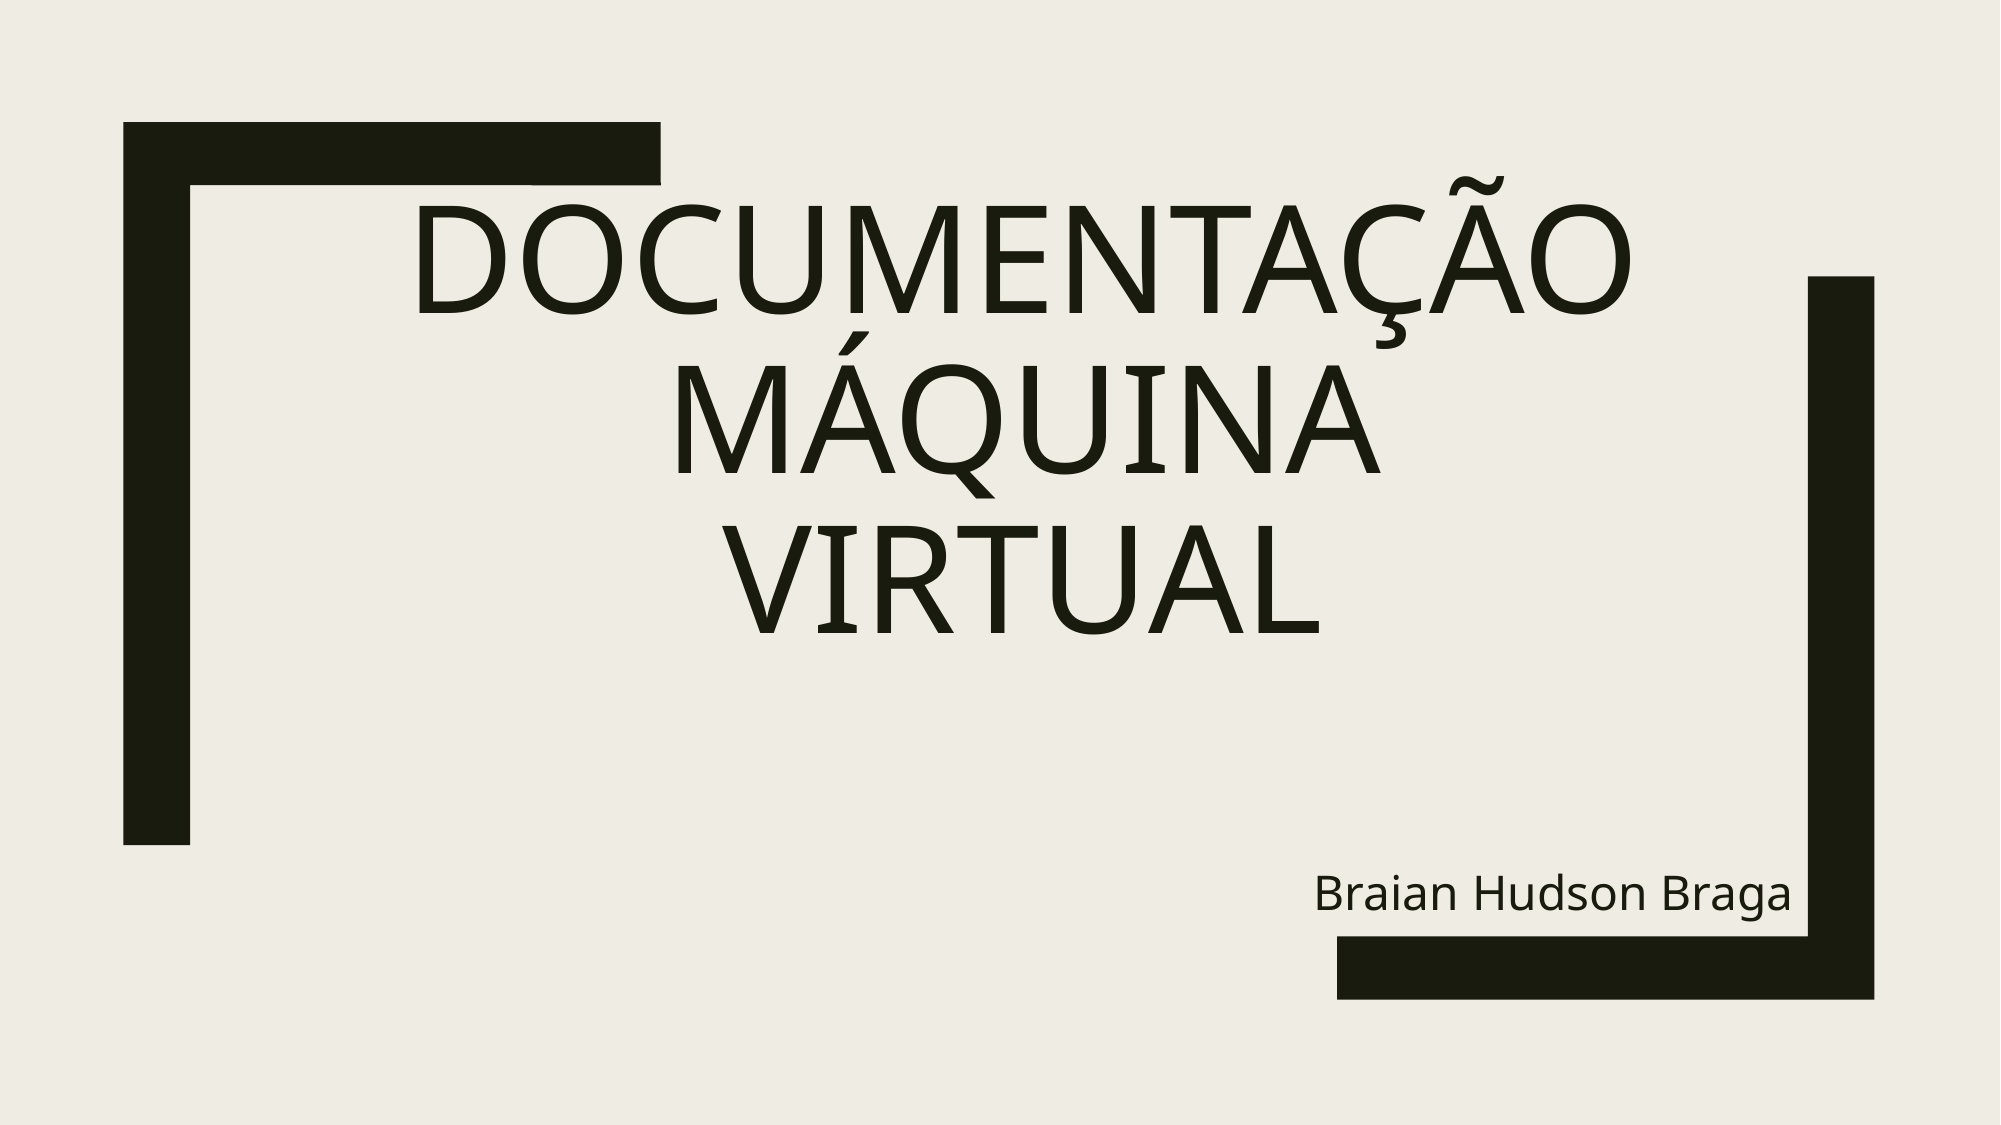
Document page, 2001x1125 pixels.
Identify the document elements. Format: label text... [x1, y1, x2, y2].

title documentação Máquina VIRTUAL [336, 329, 1709, 674]
subtitle Braian Hudson Braga [999, 847, 2000, 1027]
